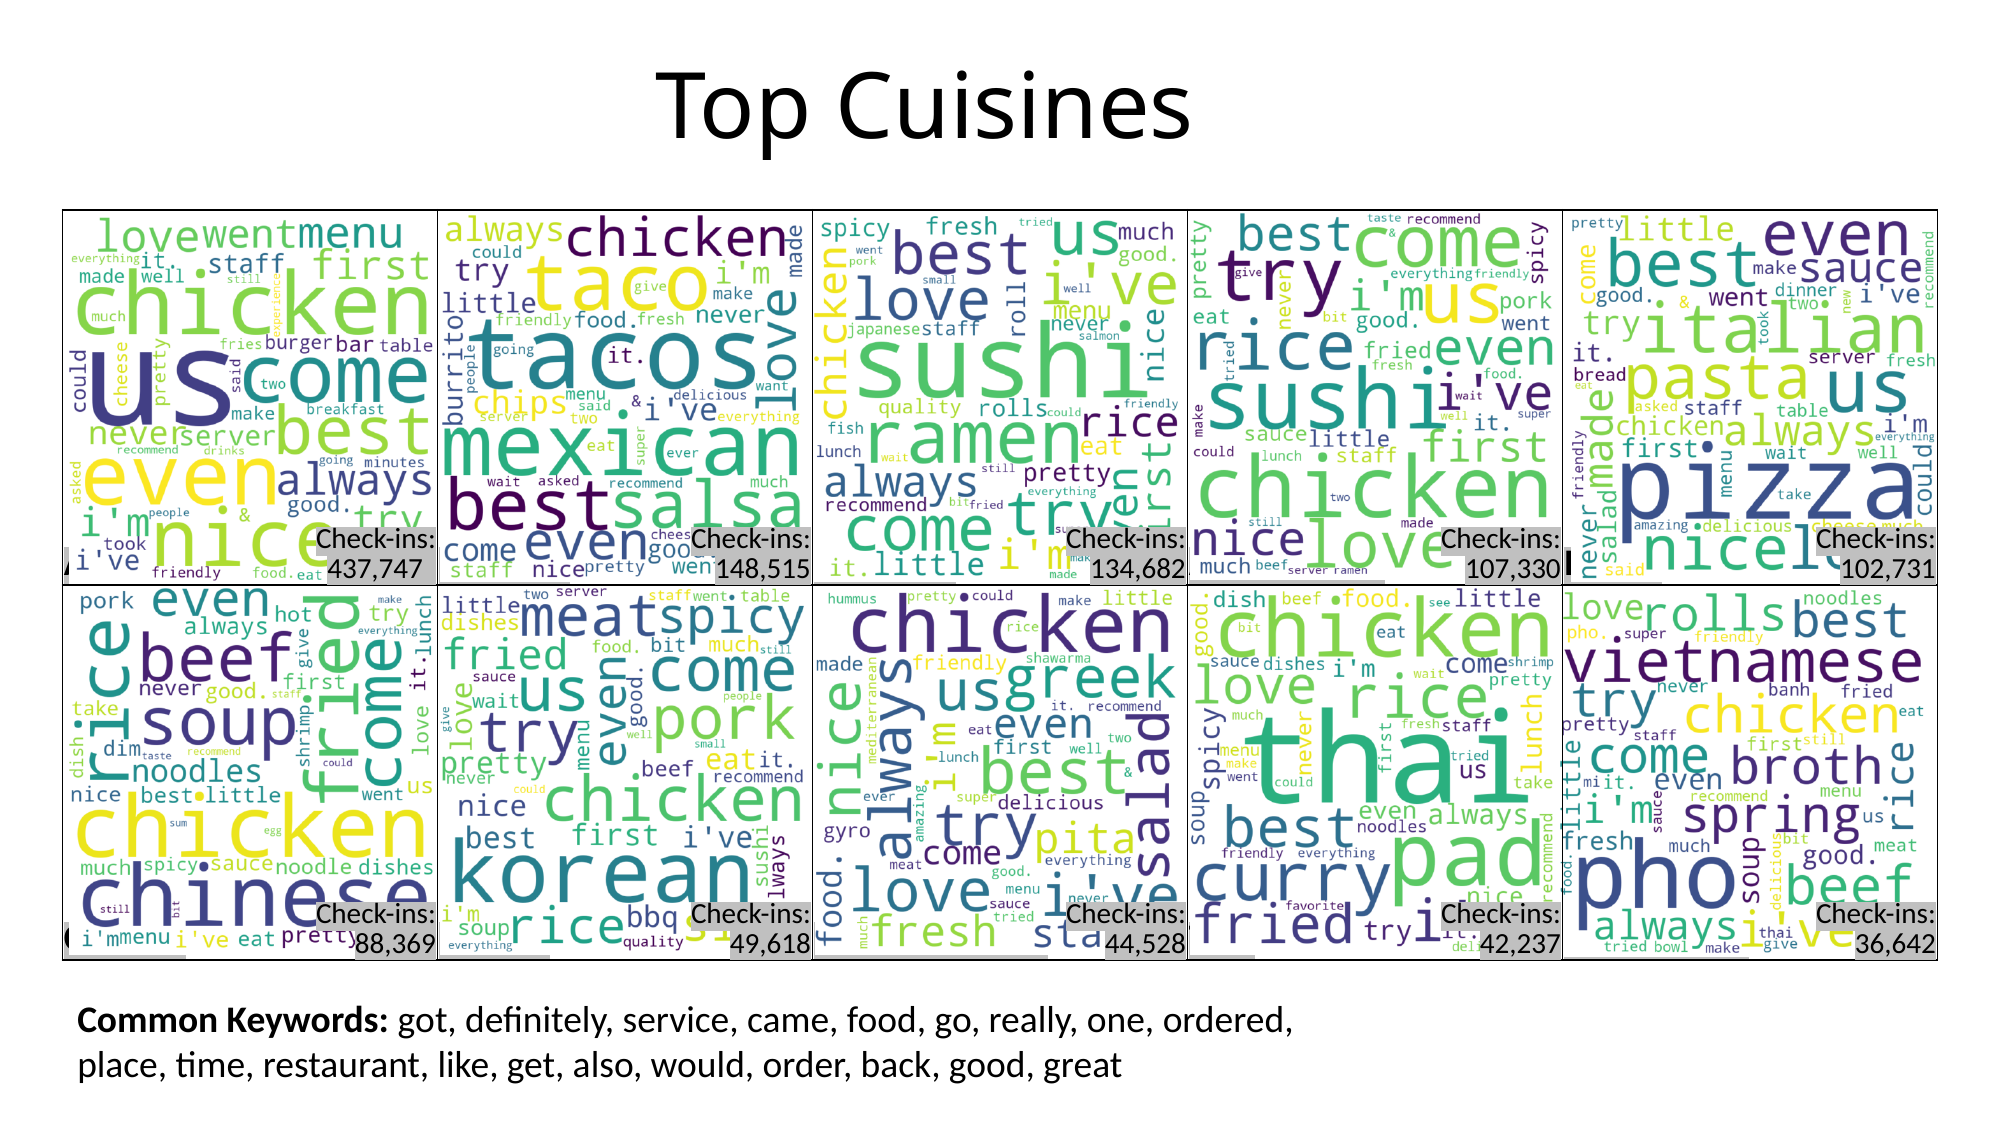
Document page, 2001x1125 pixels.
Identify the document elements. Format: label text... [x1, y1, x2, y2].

picture [64, 208, 1942, 961]
title Top Cuisines [62, 0, 1788, 209]
table_cell Check-ins: 36,642 [1931, 586, 1937, 960]
text_box Common Keywords: got, definitely, service, came, food, go, really, one, ordered, place, time, restaurant, like, get, also, would, order, back, good, great [62, 988, 1336, 1093]
